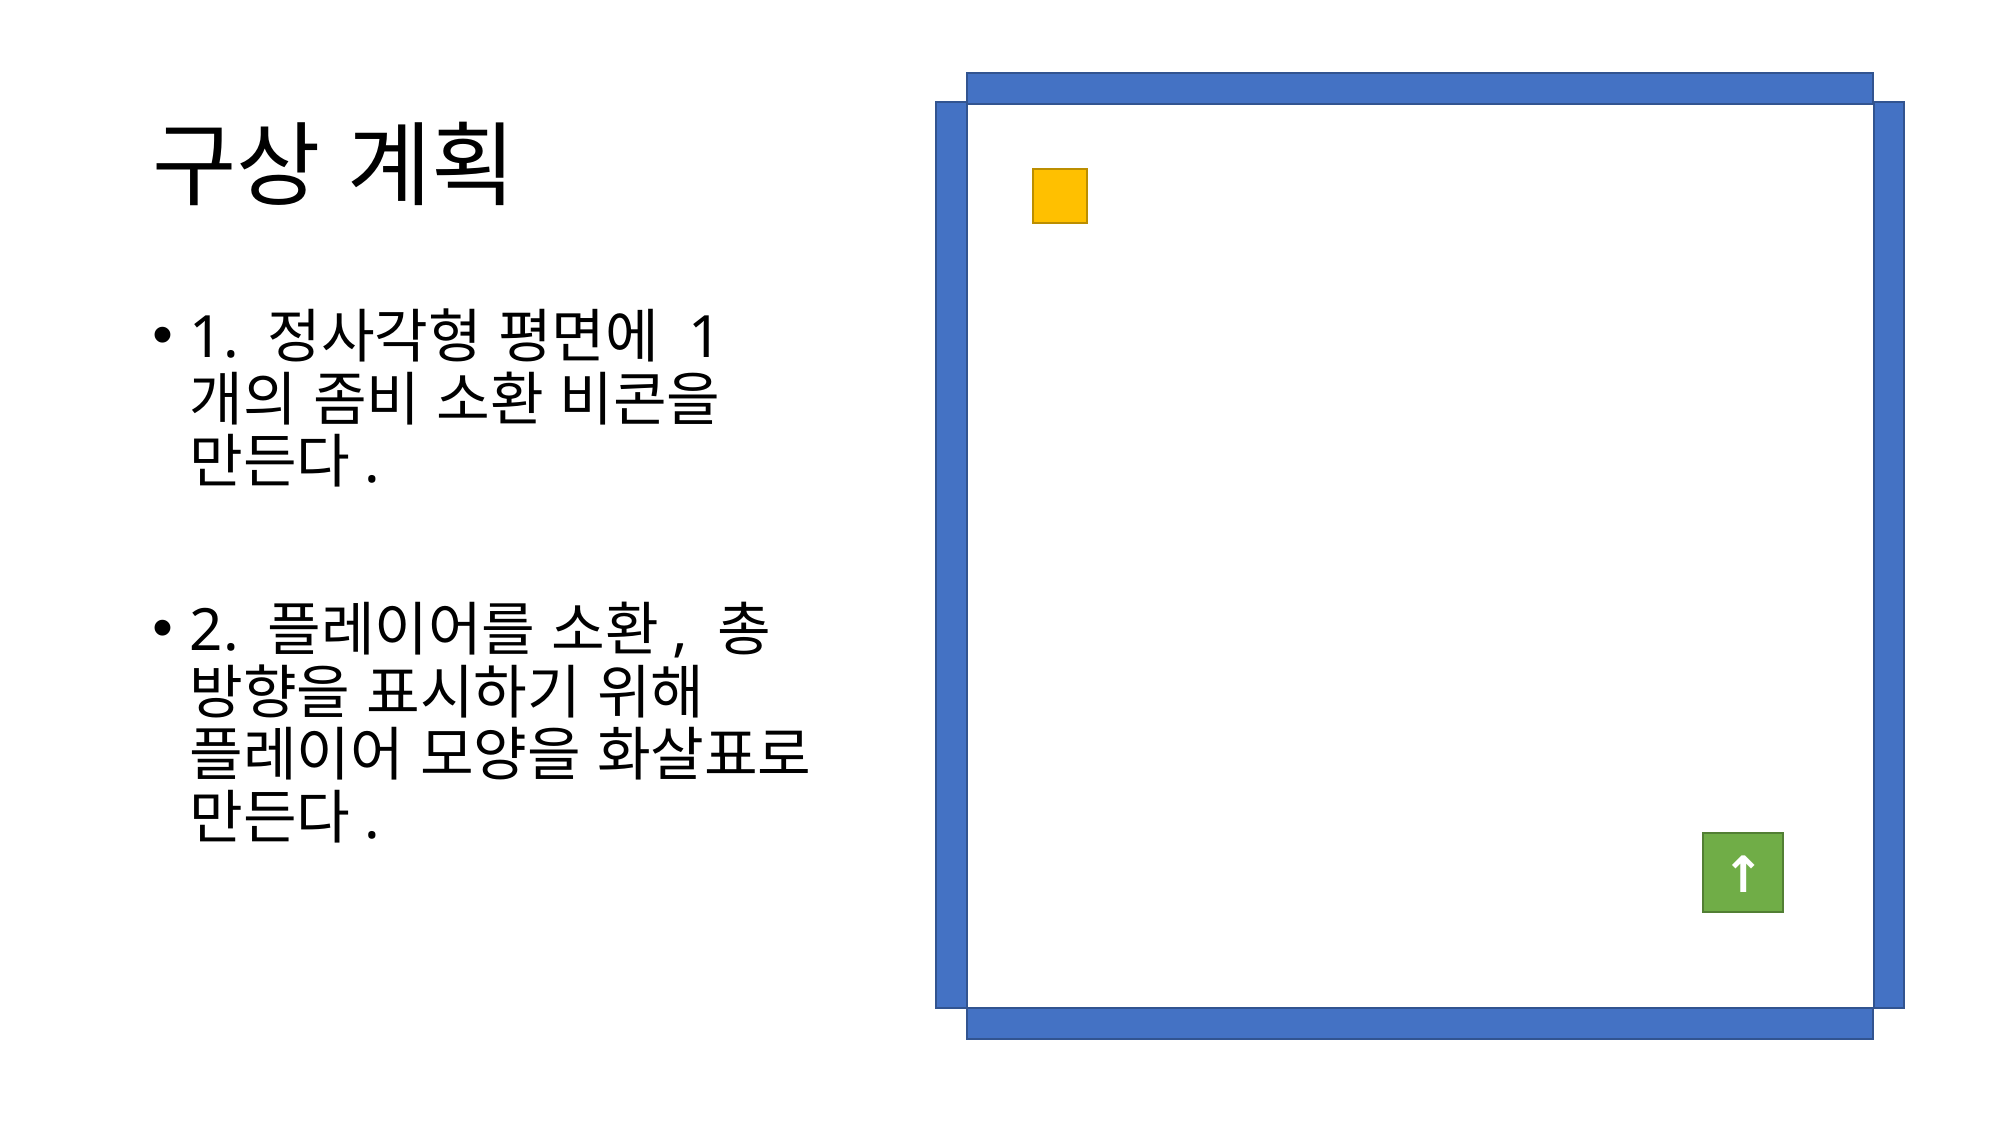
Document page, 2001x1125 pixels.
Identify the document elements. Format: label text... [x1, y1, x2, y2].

text_box [966, 72, 1874, 105]
title 구상 계획 [137, 59, 1863, 278]
text_box [966, 1007, 1874, 1040]
list 1. 정사각형 평면에 1개의 좀비 소환 비콘을 만든다. 2. 플레이어를 소환, 총 방향을 표시하기 위해 플레이어 모양을 화살표로 만든다. [137, 299, 833, 1014]
text_box [1873, 101, 1905, 1009]
text_box [1032, 168, 1088, 224]
text_box [935, 101, 968, 1009]
text_box ↑ [1702, 832, 1784, 913]
